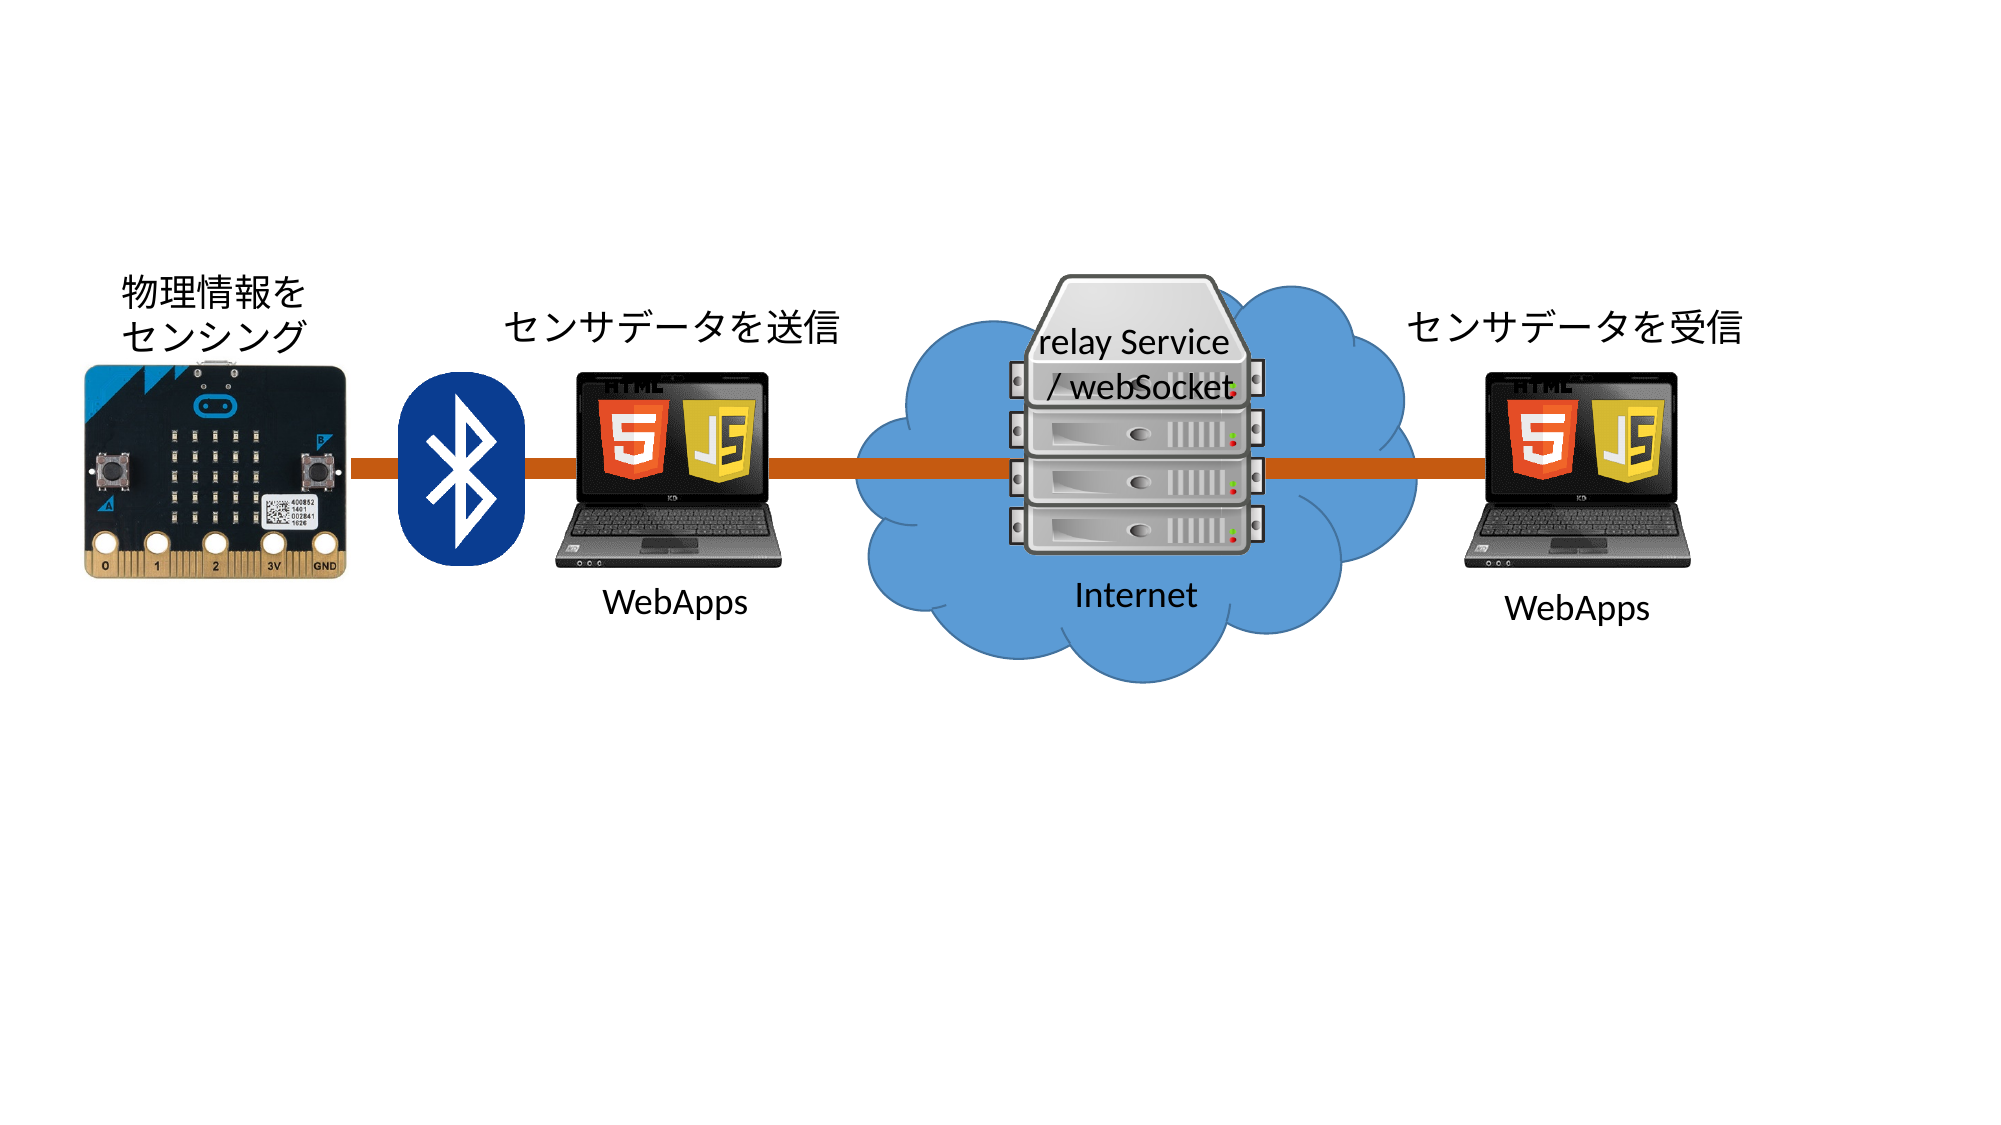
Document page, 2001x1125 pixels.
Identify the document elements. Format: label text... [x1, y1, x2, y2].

text_box [1267, 285, 1416, 458]
text_box センサデータを送信 [489, 296, 857, 357]
text_box 物理情報を センシング [107, 261, 325, 352]
text_box WebApps [1489, 575, 1666, 636]
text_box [1464, 372, 1691, 568]
picture [398, 372, 525, 566]
picture [1006, 267, 1267, 566]
text_box Internet [1059, 566, 1213, 623]
text_box センサデータを受信 [1392, 296, 1760, 357]
text_box [856, 320, 1006, 458]
picture [80, 352, 351, 585]
text_box [855, 479, 1418, 684]
text_box WebApps [587, 569, 764, 630]
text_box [555, 372, 782, 568]
